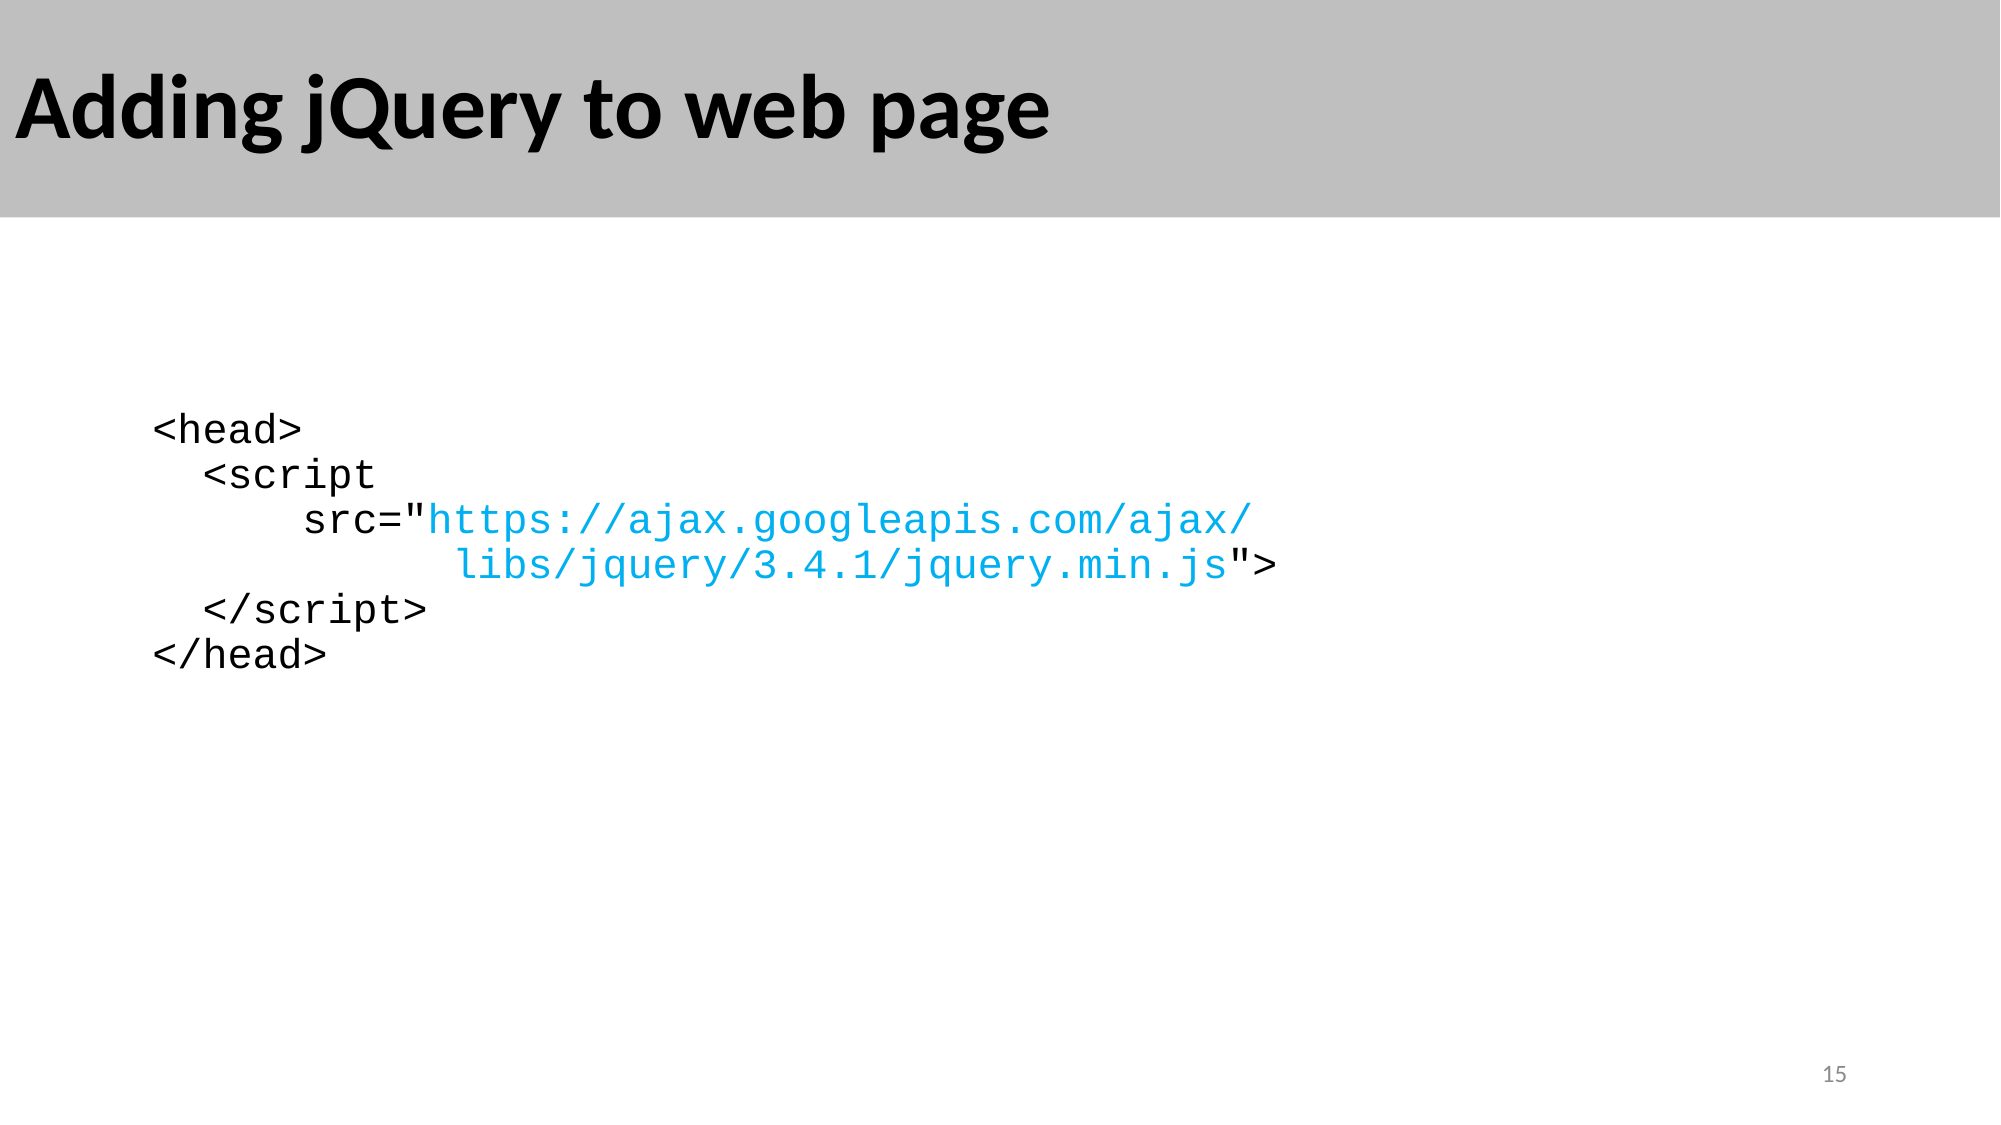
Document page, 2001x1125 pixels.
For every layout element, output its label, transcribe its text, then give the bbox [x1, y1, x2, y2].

title Adding jQuery to web page [0, 0, 2000, 218]
list <head> <script src="https://ajax.googleapis.com/ajax/ libs/jquery/3.4.1/jquery.min.js"> </script> </head> [137, 299, 1863, 1014]
slide_number 15 [1412, 1042, 1863, 1103]
